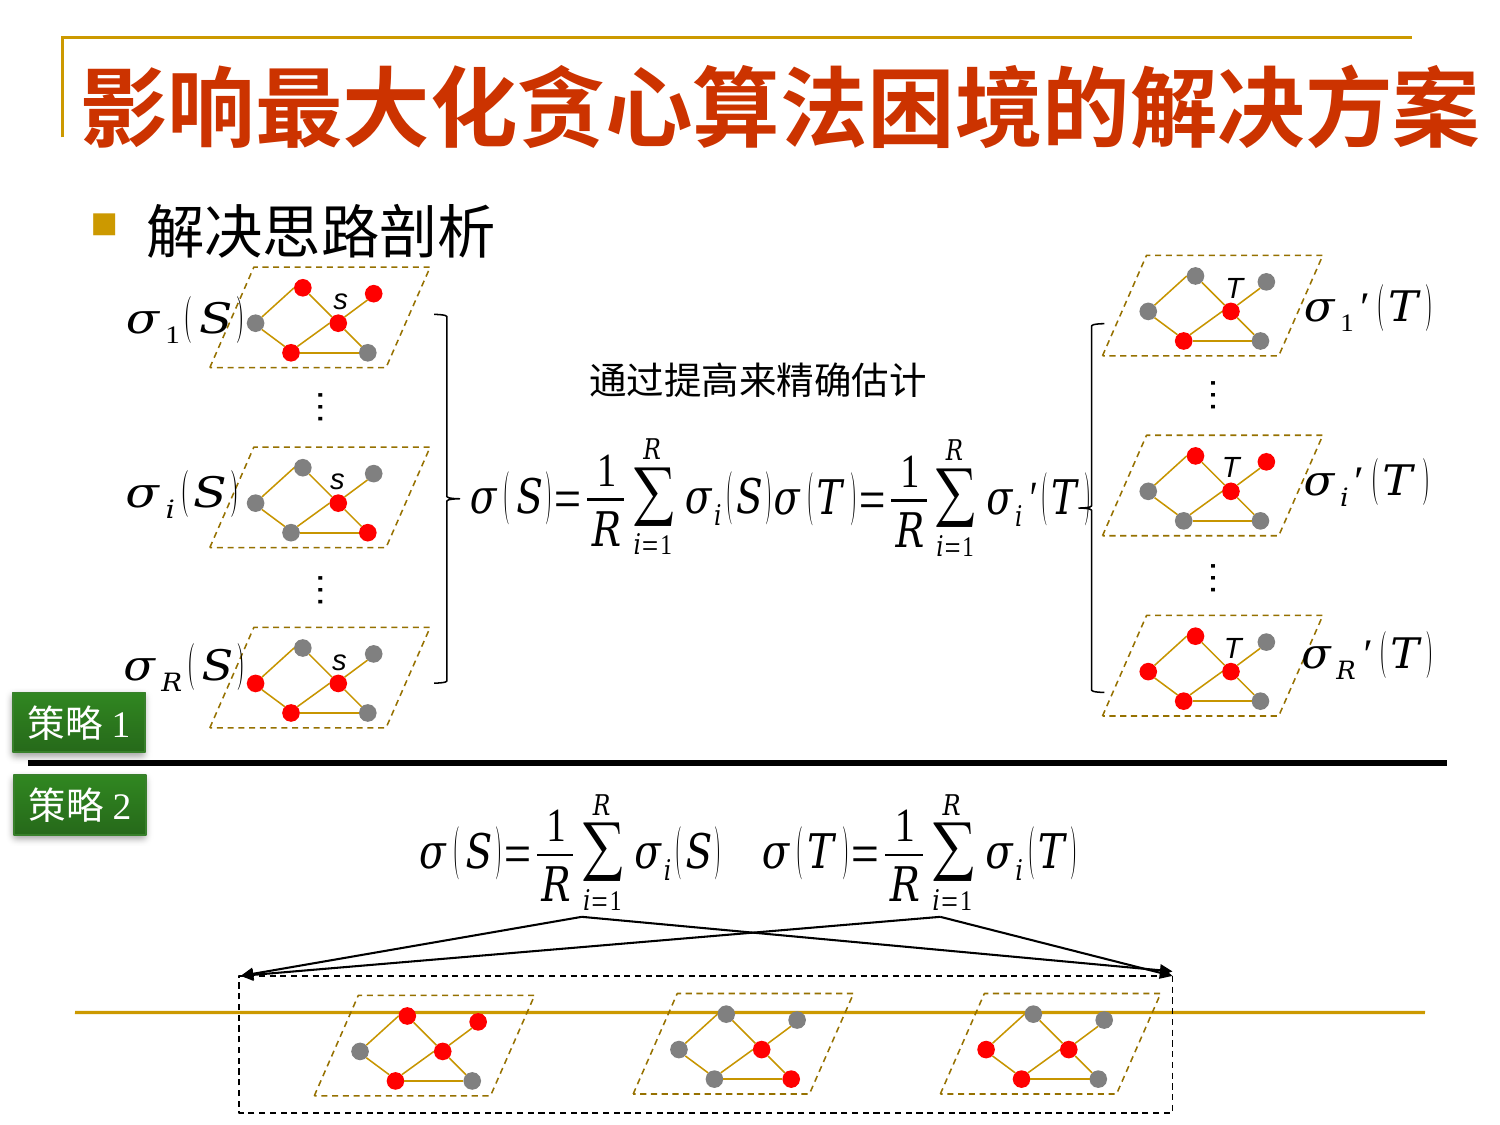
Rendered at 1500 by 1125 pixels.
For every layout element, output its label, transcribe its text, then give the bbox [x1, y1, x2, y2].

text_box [941, 916, 1173, 977]
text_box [1102, 434, 1324, 536]
text_box … [1175, 364, 1256, 419]
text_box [314, 995, 535, 1097]
title 影响最大化贪心算法困境的解决方案 [64, 45, 1500, 233]
text_box [1078, 324, 1105, 692]
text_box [209, 627, 431, 729]
text_box [239, 983, 1173, 1114]
text_box 策略1 [12, 692, 146, 753]
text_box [632, 993, 854, 1095]
text_box … [282, 377, 364, 431]
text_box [209, 266, 431, 368]
text_box … [282, 556, 364, 614]
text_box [240, 916, 941, 977]
list 解决思路剖析 [74, 186, 1426, 760]
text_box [940, 993, 1161, 1095]
text_box 策略2 [13, 774, 147, 836]
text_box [1102, 255, 1324, 357]
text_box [209, 446, 431, 548]
text_box … [1175, 544, 1256, 603]
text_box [1102, 615, 1324, 717]
text_box [434, 314, 460, 684]
list 解决思路剖析 [74, 771, 1426, 931]
